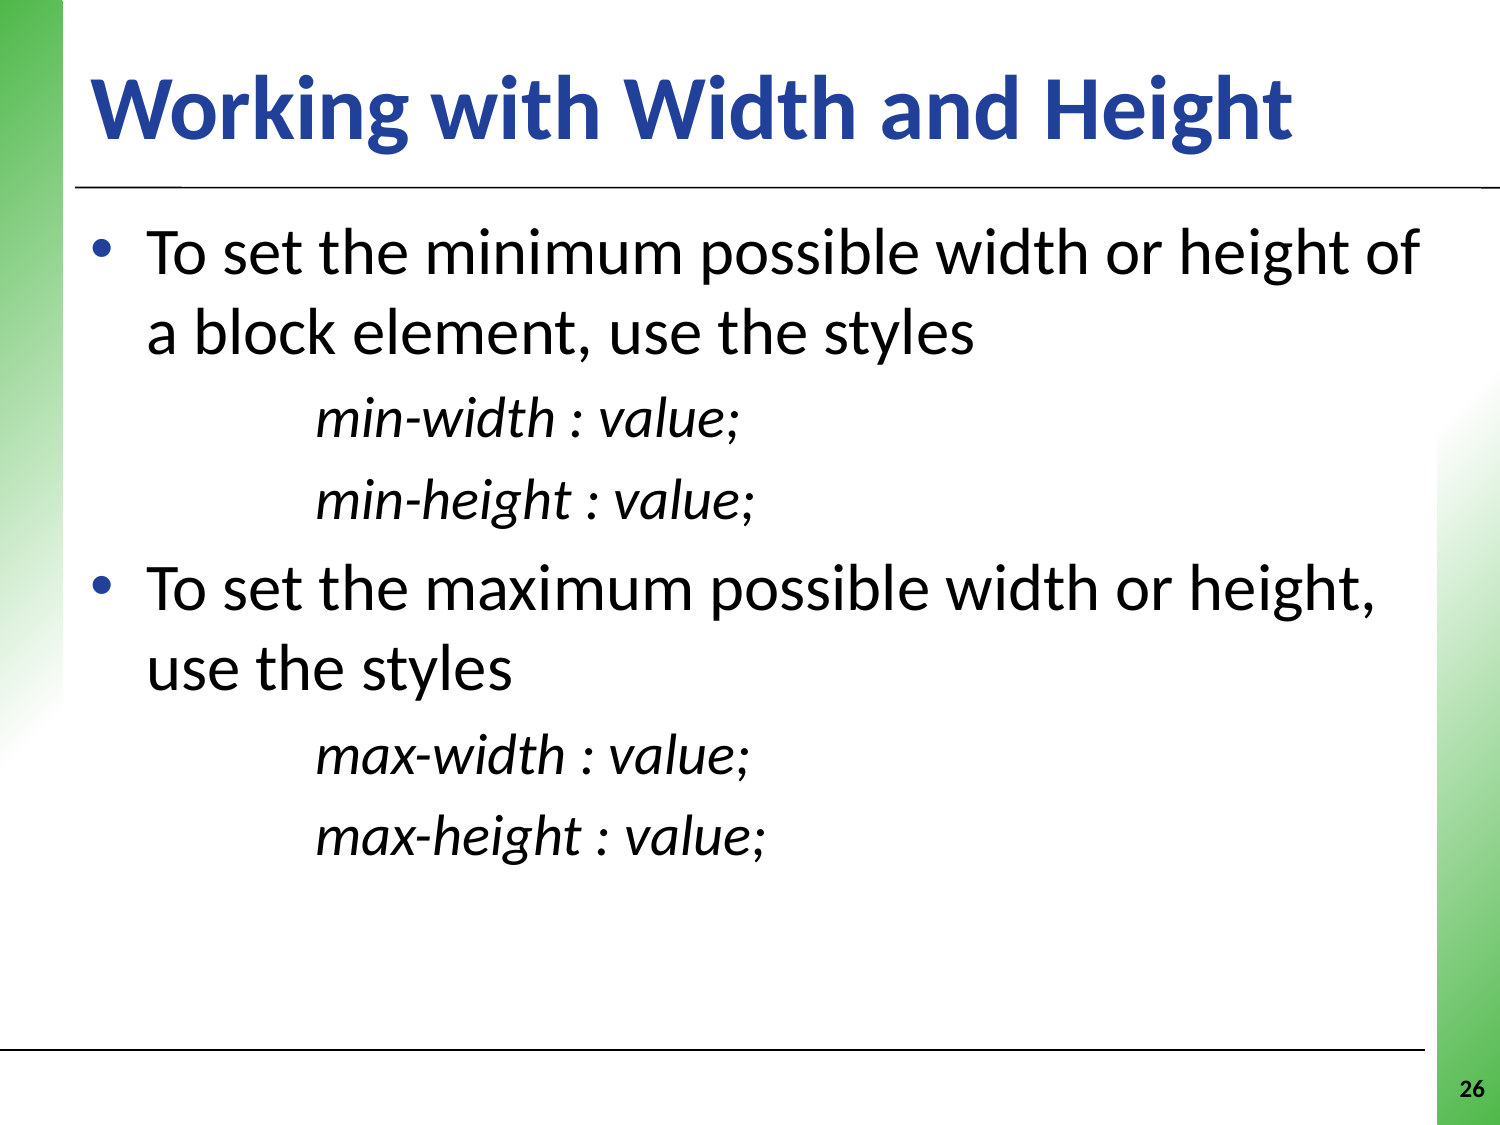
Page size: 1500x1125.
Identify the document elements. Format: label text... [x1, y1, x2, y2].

slide_number 26 [1412, 1050, 1500, 1125]
title Working with Width and Height [74, 24, 1438, 181]
list To set the minimum possible width or height of a block element, use the styles min-width : value; min-height : value; To set the maximum possible width or height, use the styles max-width : value; max-height : value; [74, 199, 1438, 1006]
